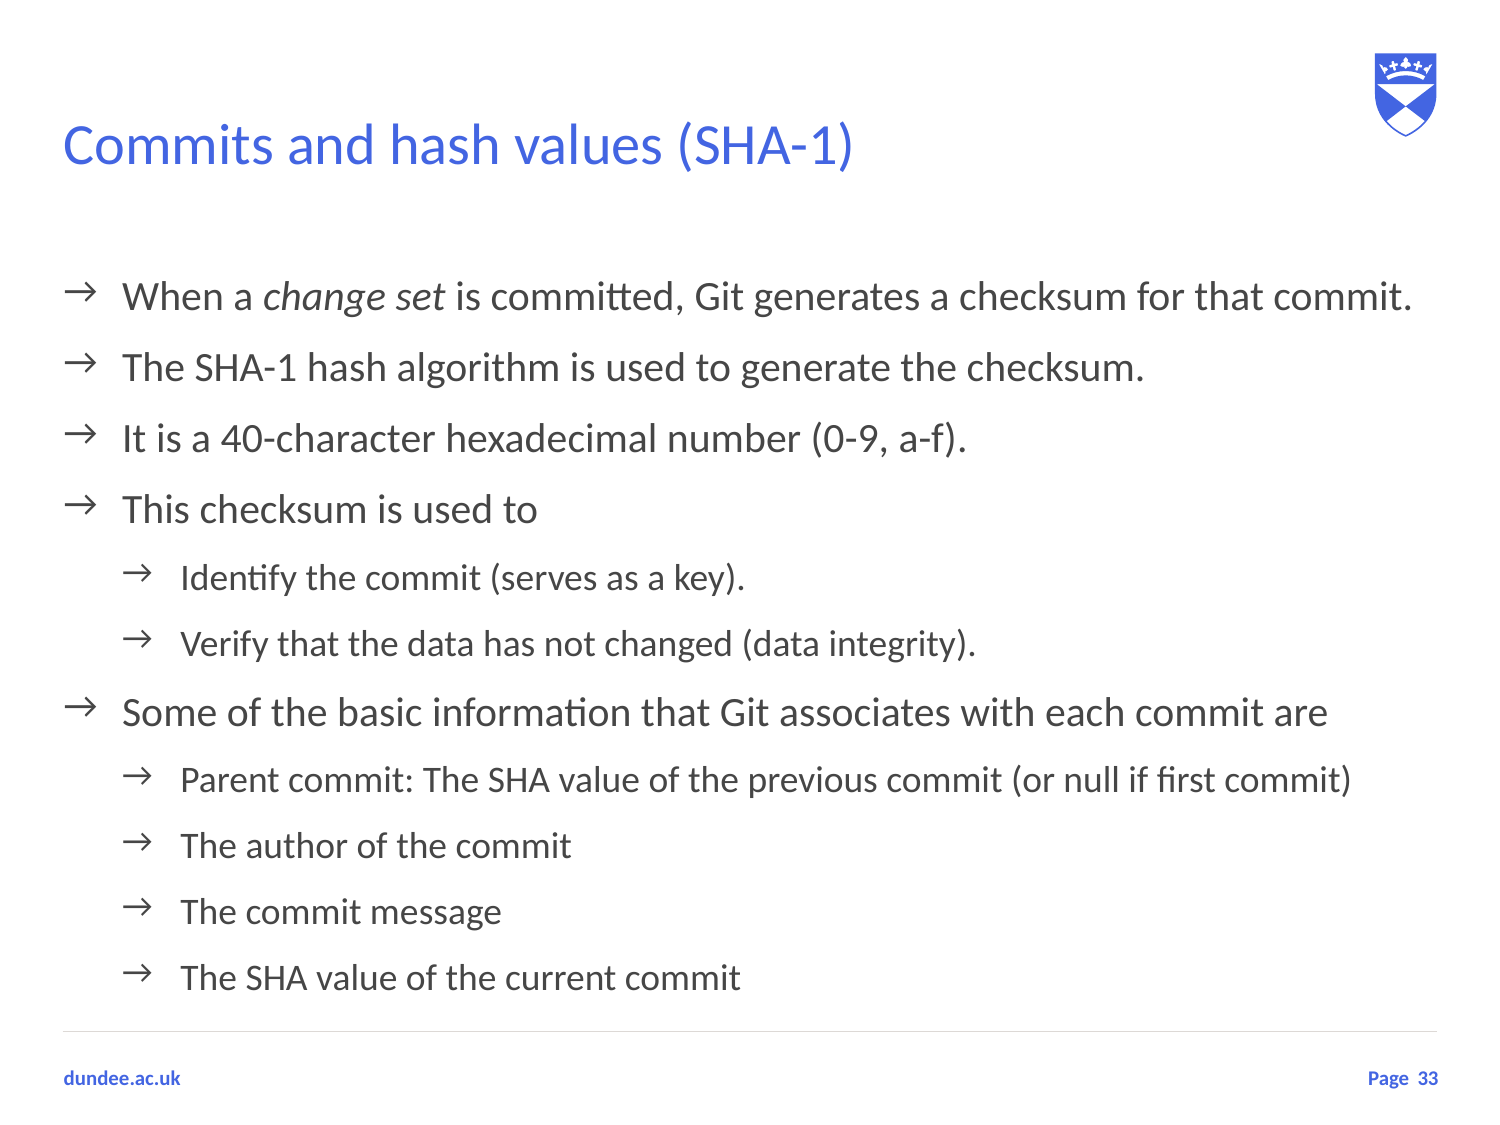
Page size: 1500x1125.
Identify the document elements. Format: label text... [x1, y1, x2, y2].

list When a change set is committed, Git generates a checksum for that commit. The SHA-1 hash algorithm is used to generate the checksum. It is a 40-character hexadecimal number (0-9, a-f). This checksum is used to Identify the commit (serves as a key). Verify that the data has not changed (data integrity). Some of the basic information that Git associates with each commit are Parent commit: The SHA value of the previous commit (or null if first commit) The author of the commit The commit message The SHA value of the current commit [63, 261, 1437, 1031]
title Commits and hash values (SHA-1) [63, 61, 1359, 235]
slide_number 33 [1417, 1047, 1460, 1107]
